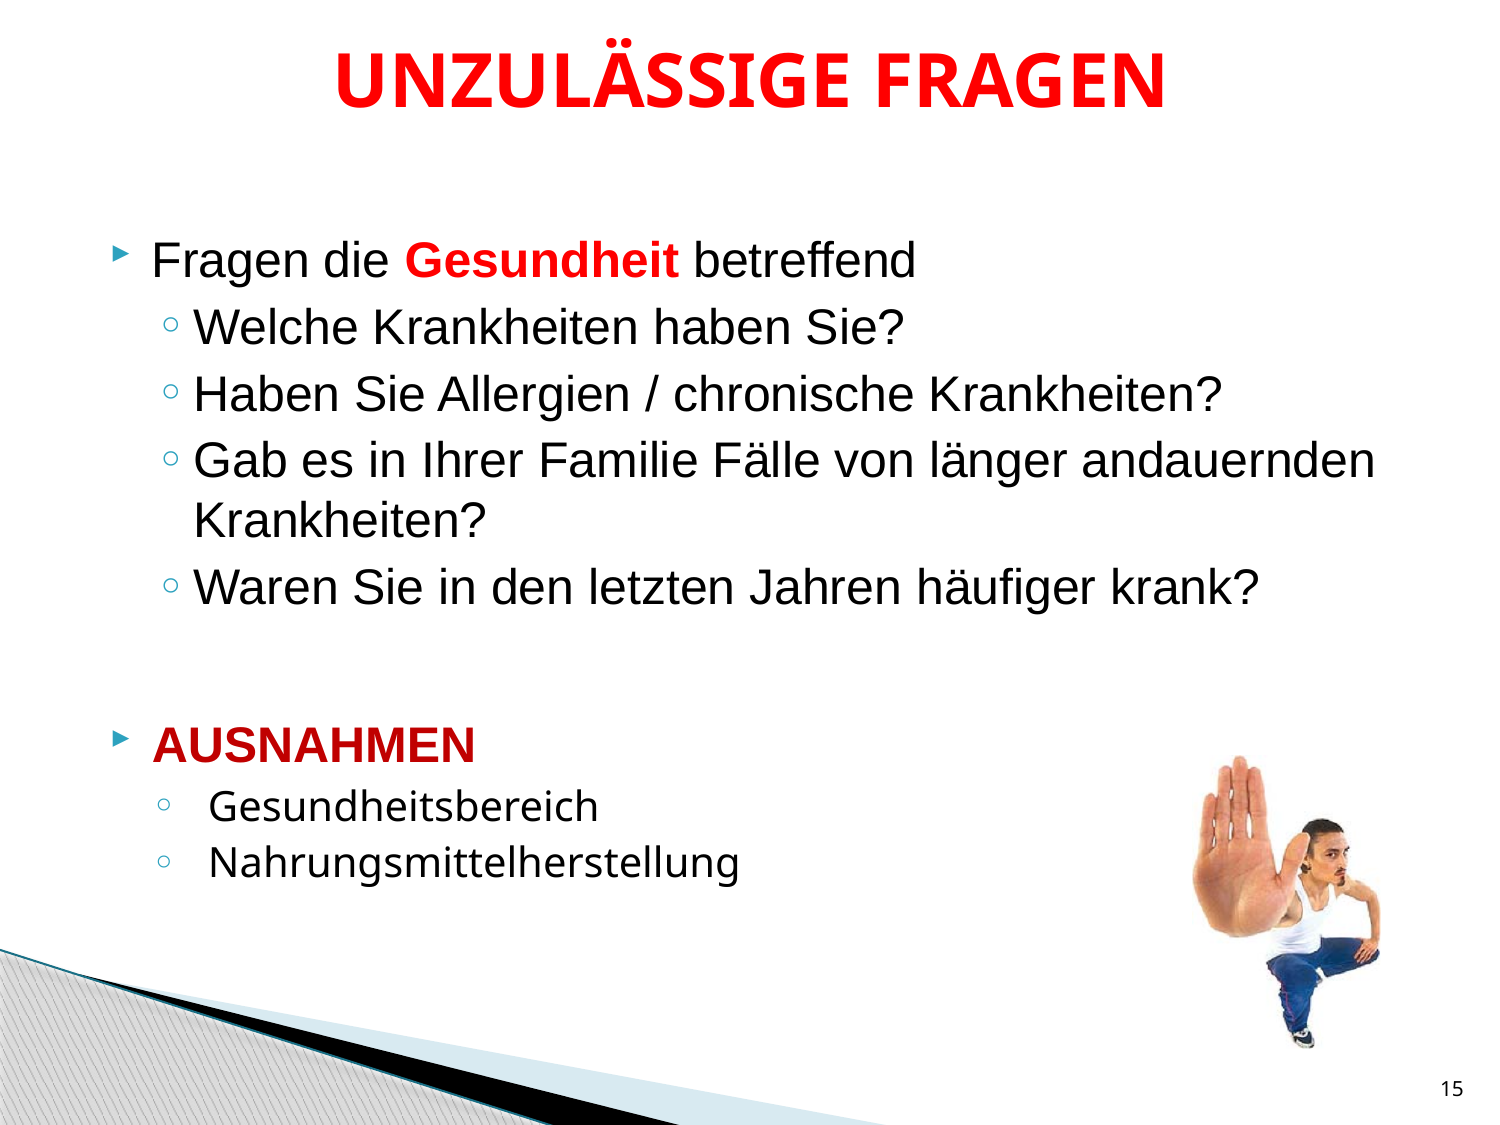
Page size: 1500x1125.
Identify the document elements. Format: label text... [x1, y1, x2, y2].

title UNZULÄSSIGE FRAGEN [76, 19, 1427, 135]
list Fragen die Gesundheit betreffend Welche Krankheiten haben Sie? Haben Sie Allergien / chronische Krankheiten? Gab es in Ihrer Familie Fälle von länger andauernden Krankheiten? Waren Sie in den letzten Jahren häufiger krank? AUSNAHMEN Gesundheitsbereich Nahrungsmittelherstellung [76, 220, 1427, 963]
slide_number 15 [1418, 1051, 1479, 1112]
picture [1186, 754, 1413, 1059]
